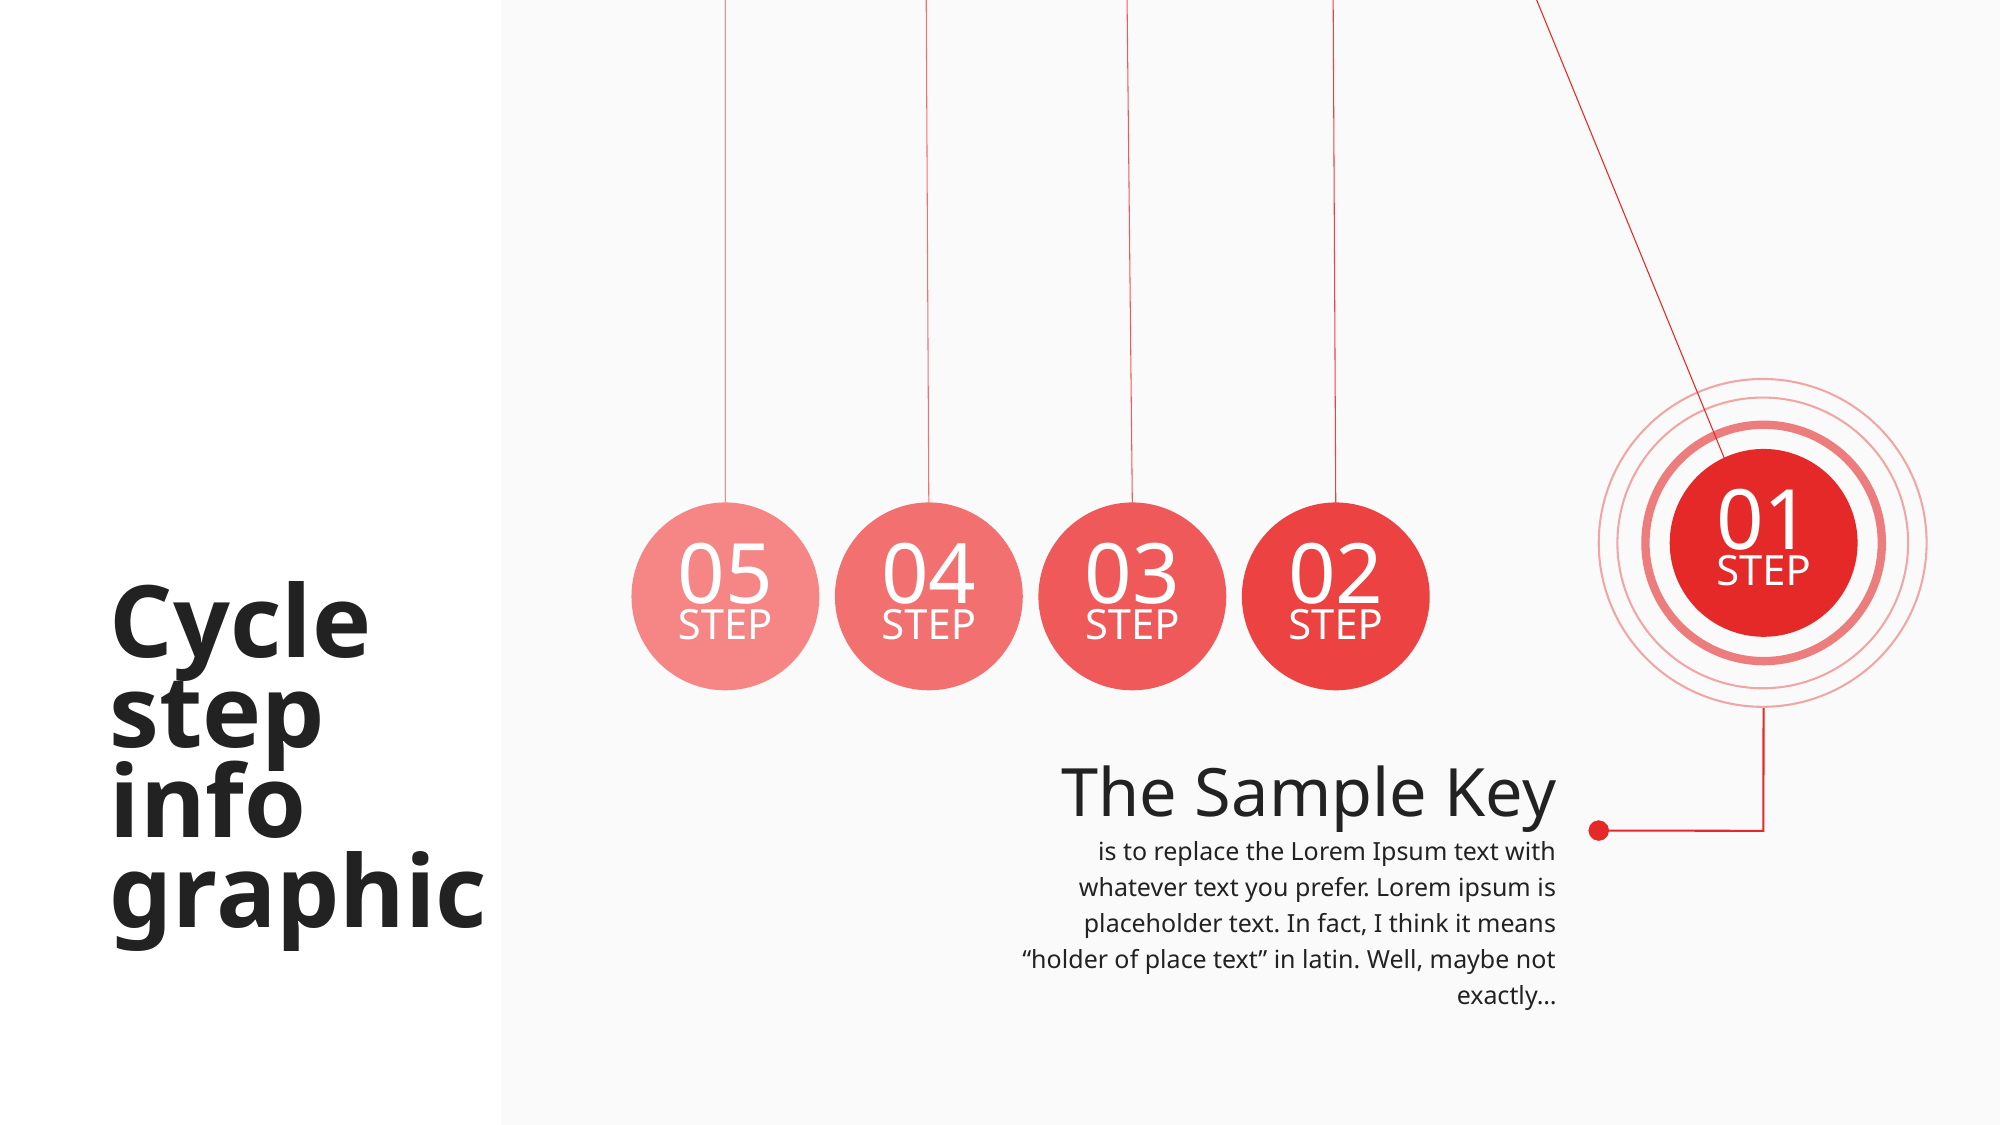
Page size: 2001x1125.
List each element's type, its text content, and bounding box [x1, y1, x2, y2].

text_box [1588, 708, 1765, 841]
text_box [1536, 0, 1927, 707]
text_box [1241, 0, 1430, 691]
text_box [1038, 0, 1227, 691]
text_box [631, 0, 820, 691]
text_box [834, 0, 1023, 691]
text_box The Sample Key is to replace the Lorem Ipsum text with whatever text you prefer. Lorem ipsum is placeholder text. In fact, I think it means “holder of place text” in latin. Well, maybe not exactly… [978, 726, 1577, 1020]
title Cycle step info graphic [94, 578, 560, 935]
